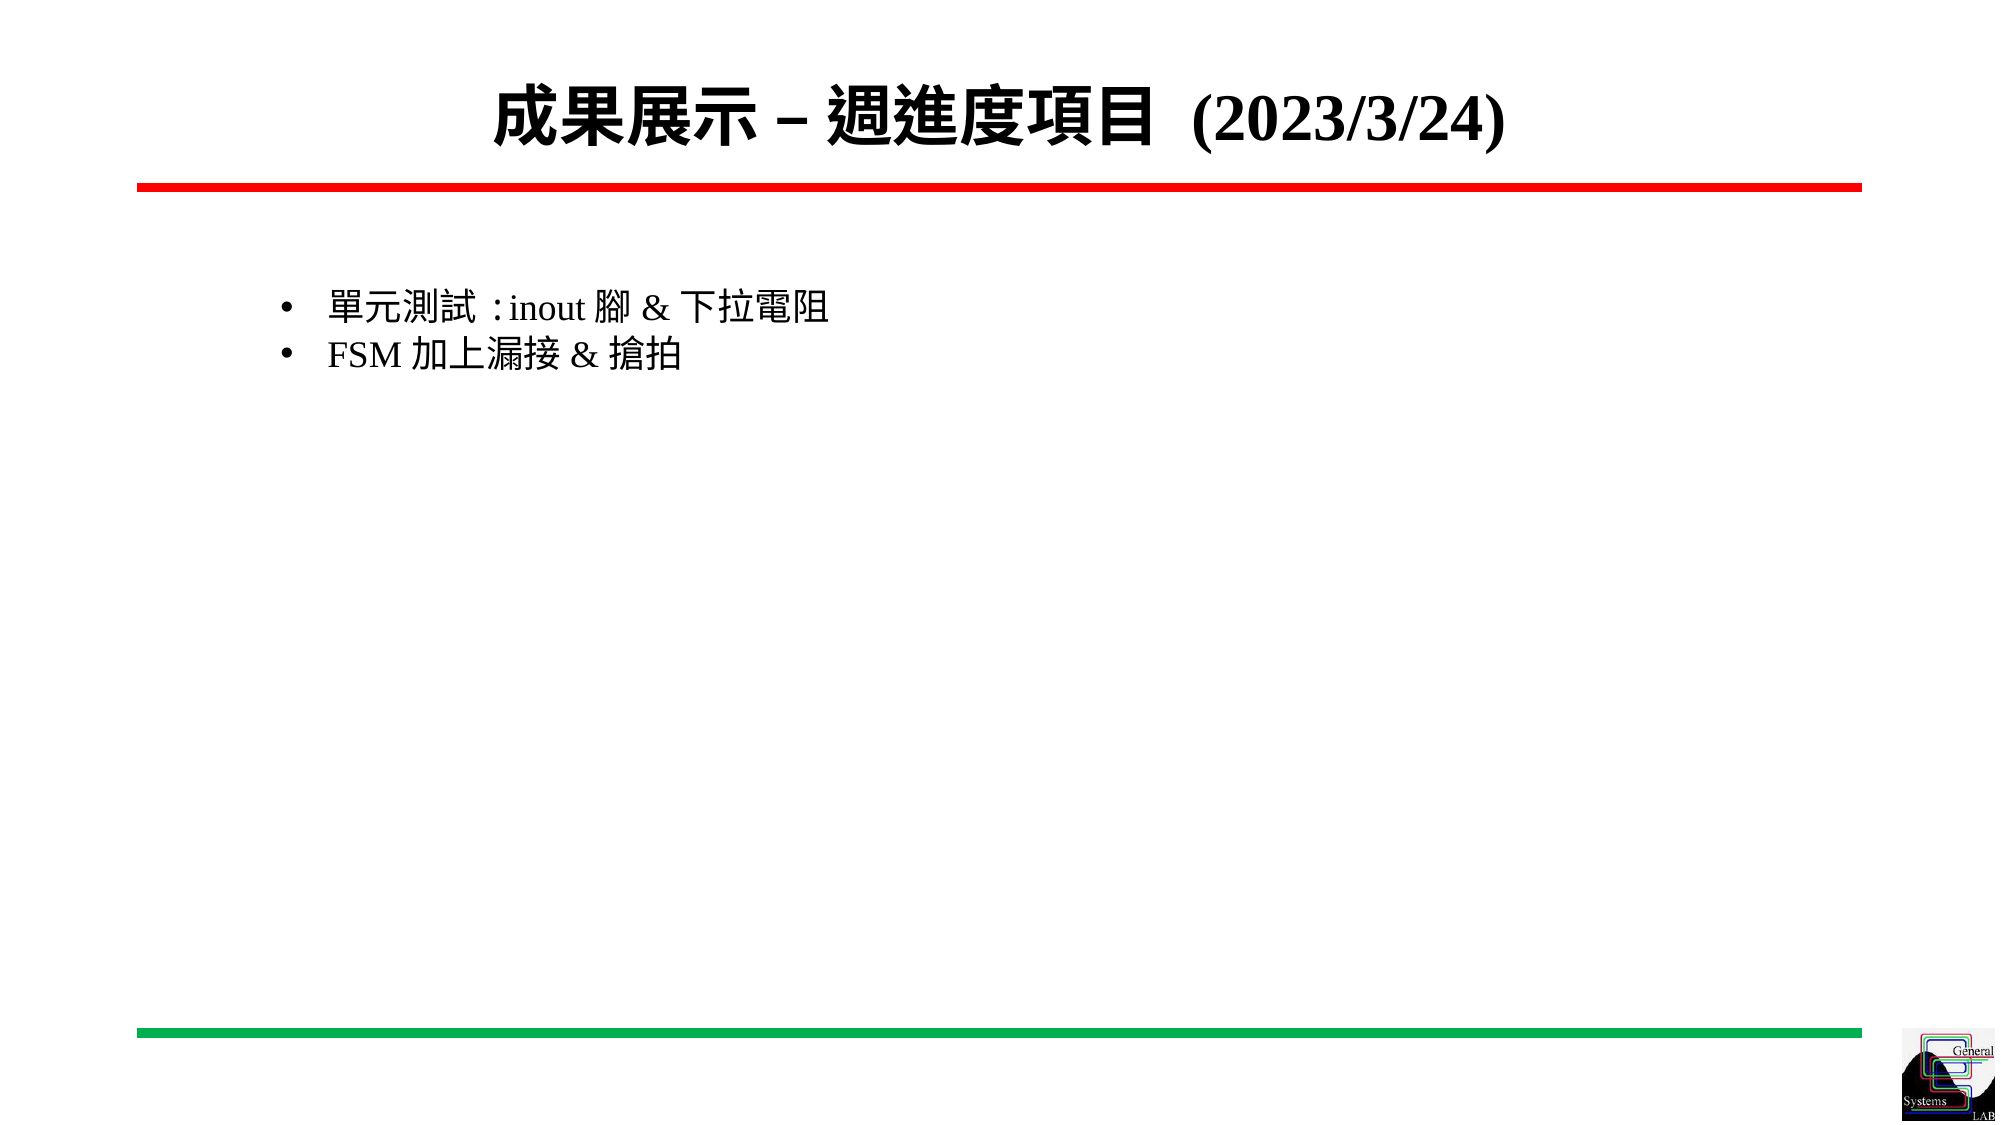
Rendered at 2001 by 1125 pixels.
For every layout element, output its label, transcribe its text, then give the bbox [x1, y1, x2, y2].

picture [1902, 1028, 1995, 1121]
text_box 單元測試:inout腳&下拉電阻 FSM加上漏接&搶拍 [265, 280, 1789, 819]
title 成果展示 – 週進度項目 (2023/3/24) [137, 59, 1863, 178]
